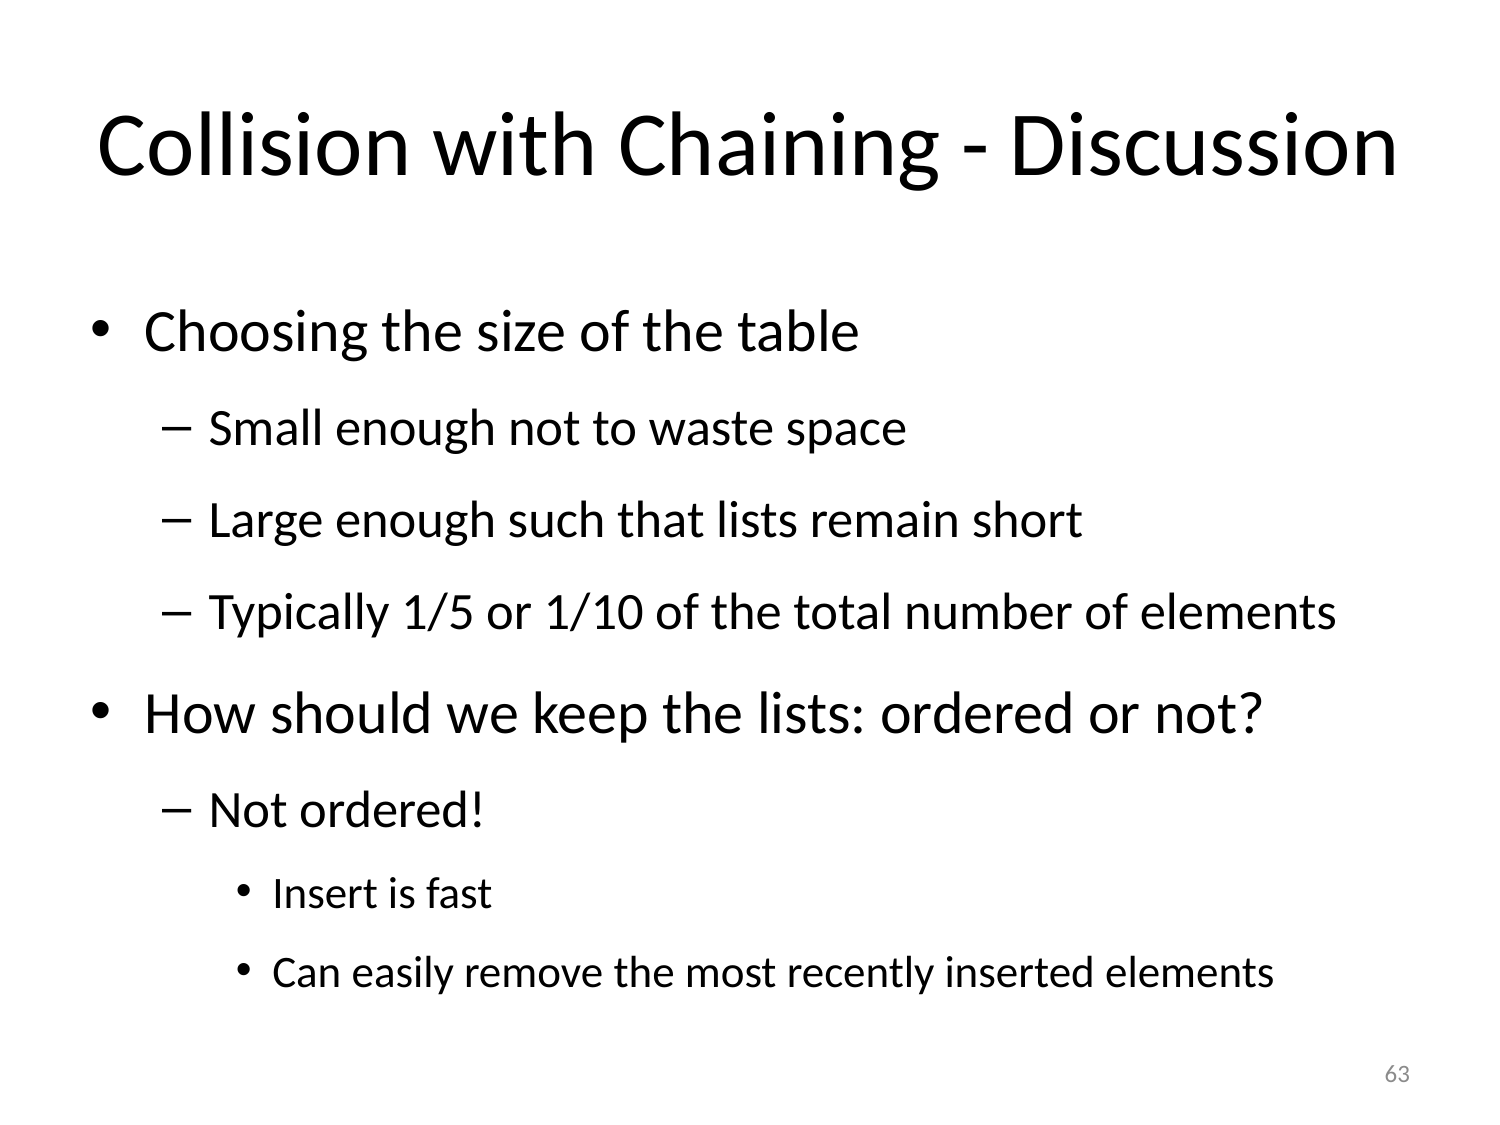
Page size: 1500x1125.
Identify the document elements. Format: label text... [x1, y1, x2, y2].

slide_number 63 [1074, 1042, 1425, 1103]
title Collision with Chaining - Discussion [75, 45, 1425, 233]
list Choosing the size of the table Small enough not to waste space Large enough such that lists remain short Typically 1/5 or 1/10 of the total number of elements How should we keep the lists: ordered or not? Not ordered! Insert is fast Can easily remove the most recently inserted elements [75, 262, 1425, 1005]
